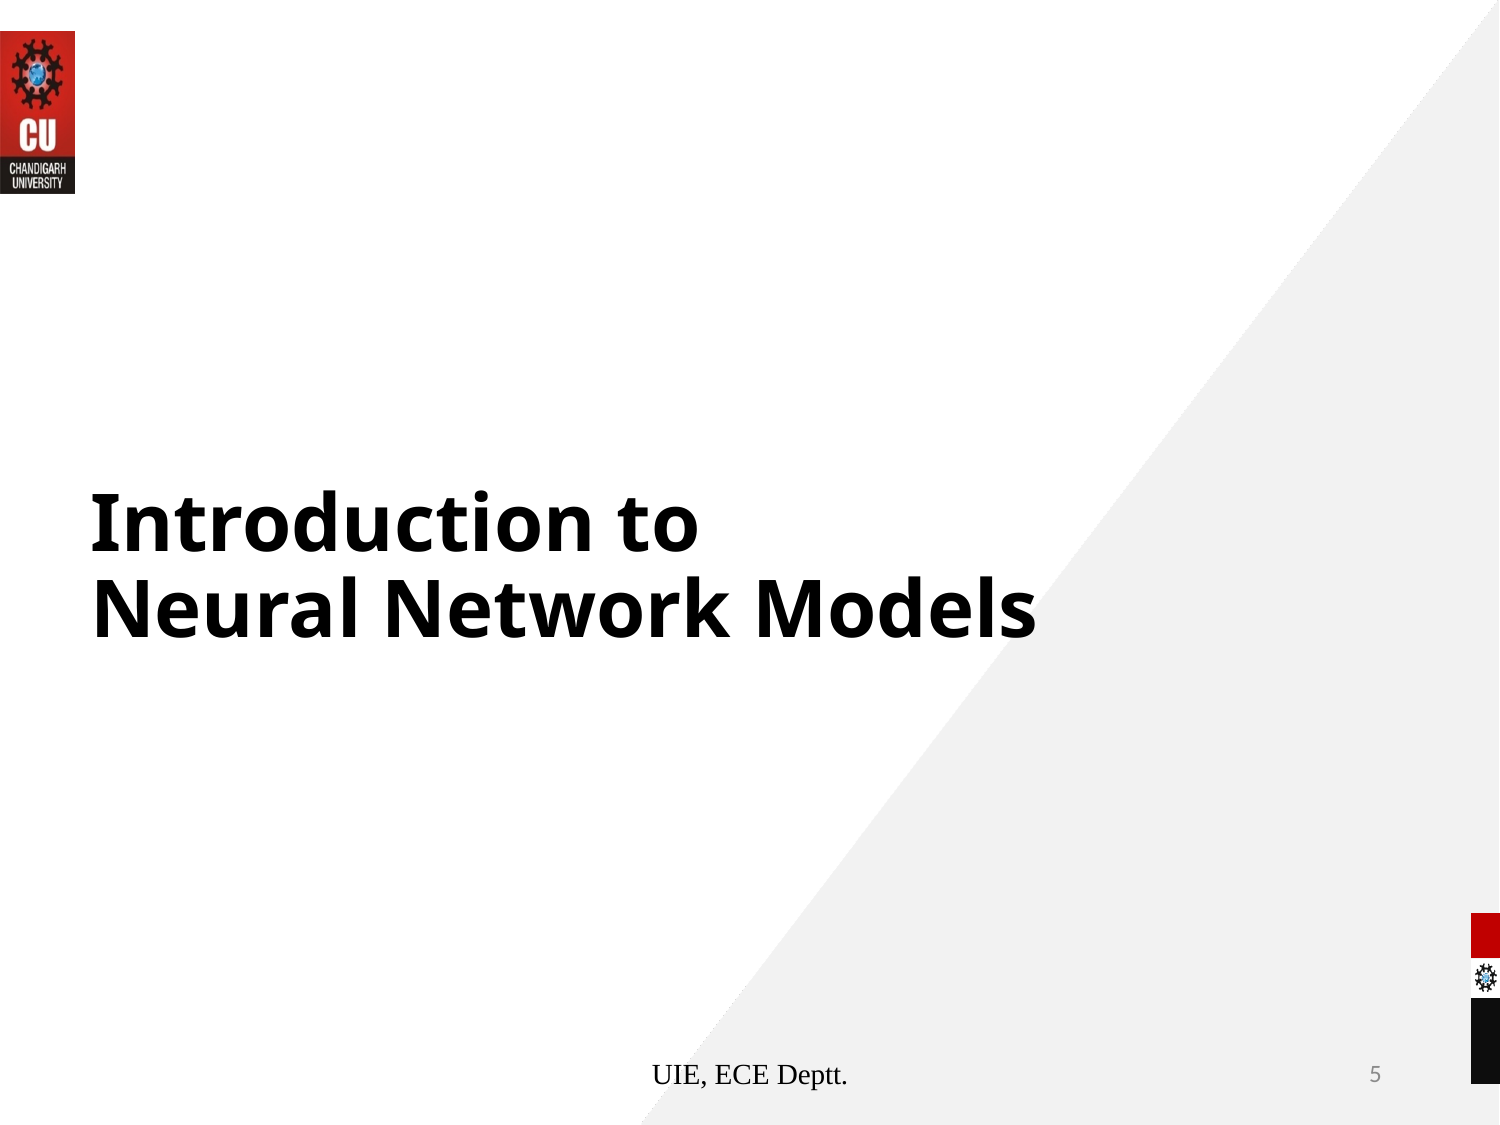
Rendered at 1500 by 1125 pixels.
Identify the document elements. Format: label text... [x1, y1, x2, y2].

picture [0, 0, 1500, 1125]
title Introduction to Neural Network Models [75, 474, 1425, 663]
footer UIE, ECE Deptt. [496, 1042, 1004, 1103]
slide_number 5 [1059, 1042, 1397, 1103]
